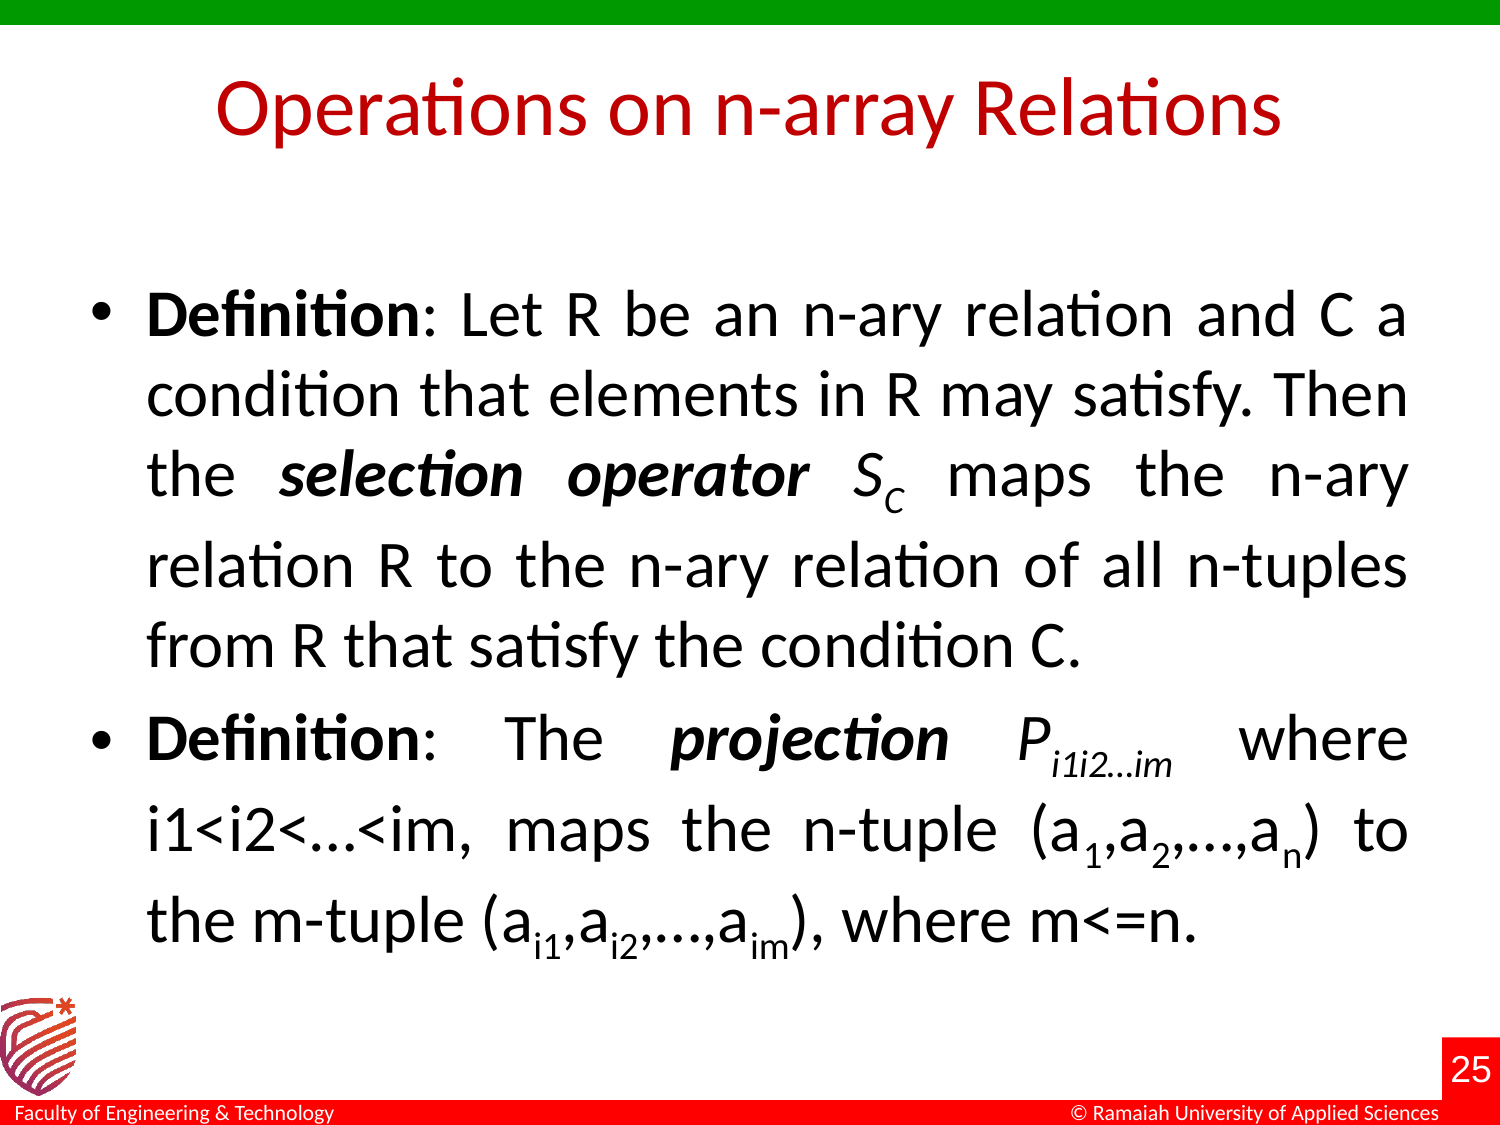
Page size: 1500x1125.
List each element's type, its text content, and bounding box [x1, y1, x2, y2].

list Definition: Let R be an n-ary relation and C a condition that elements in R may satisfy. Then the selection operator SC maps the n-ary relation R to the n-ary relation of all n-tuples from R that satisfy the condition C. Definition: The projection Pi1i2…im where i1<i2<…<im, maps the n-tuple (a1,a2,…,an) to the m-tuple (ai1,ai2,…,aim), where m<=n. [75, 262, 1425, 1005]
picture [0, 997, 76, 1096]
title Operations on n-array Relations [75, 45, 1425, 233]
